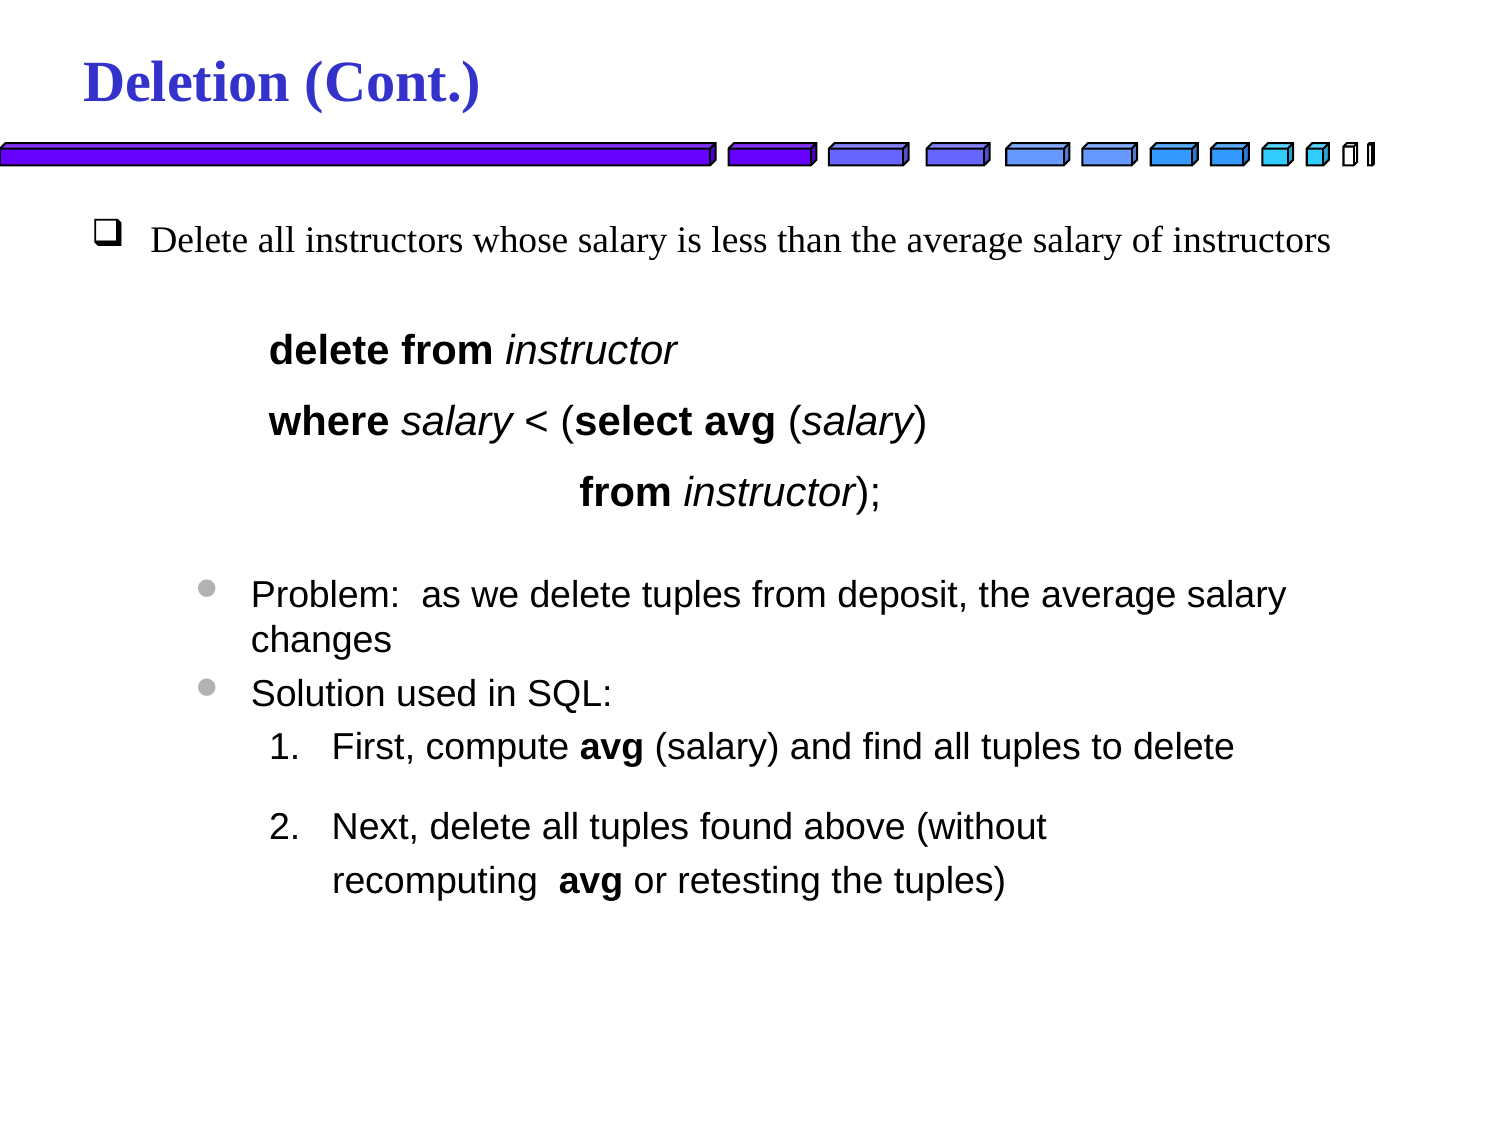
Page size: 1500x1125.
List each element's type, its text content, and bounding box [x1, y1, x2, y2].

text_box delete from instructor where salary < (select avg (salary) from instructor); [254, 315, 1471, 523]
title Deletion (Cont.) [67, 18, 1433, 138]
text_box Problem: as we delete tuples from deposit, the average salary changes Solution used in SQL: 1. First, compute avg (salary) and find all tuples to delete 2. Next, delete all tuples found above (without recomputing avg or retesting the tuples) [105, 562, 1341, 908]
list Delete all instructors whose salary is less than the average salary of instructors [76, 208, 1370, 1059]
